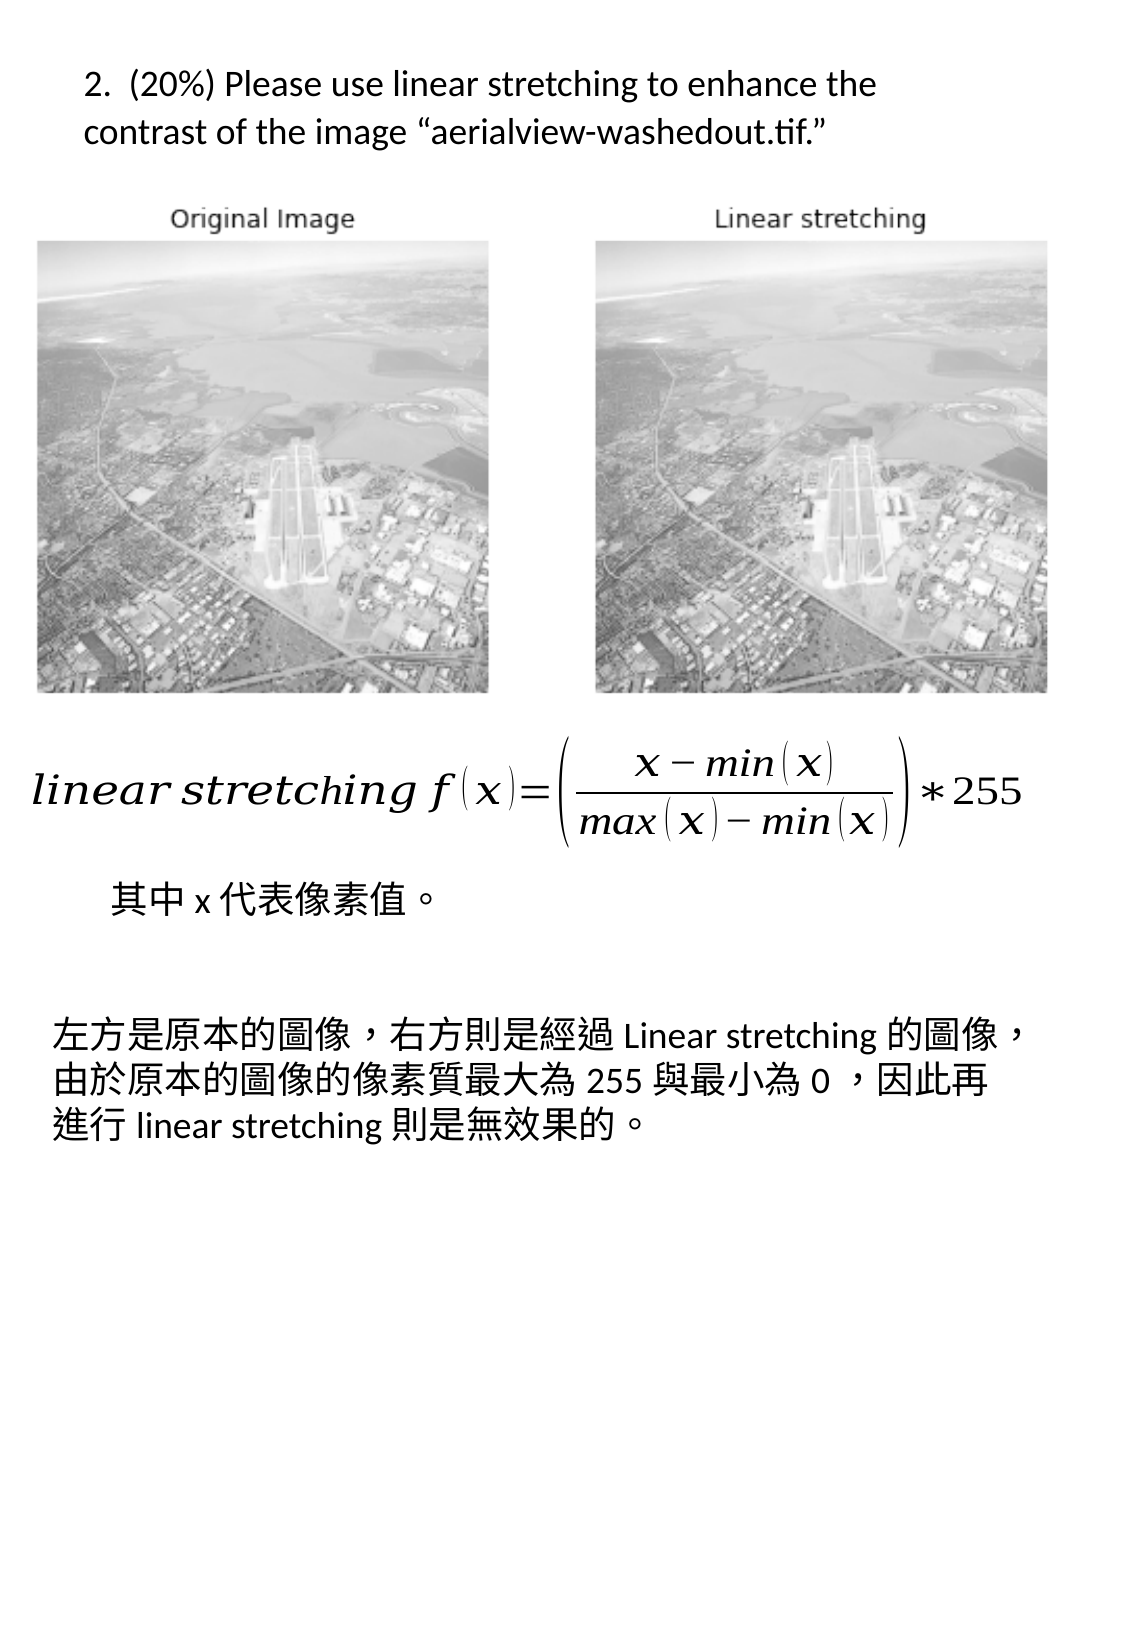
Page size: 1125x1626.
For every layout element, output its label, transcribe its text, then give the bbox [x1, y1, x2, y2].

text_box 左方是原本的圖像，右方則是經過Linear stretching的圖像，由於原本的圖像的像素質最大為255與最小為0，因此再進行linear stretching則是無效果的。 [37, 1004, 1019, 1154]
text_box 其中x代表像素值。 [95, 868, 1025, 929]
text_box 2. (20%) Please use linear stretching to enhance the contrast of the image “aerialview-washedout.tif.” [68, 48, 988, 160]
picture [0, 168, 1125, 769]
